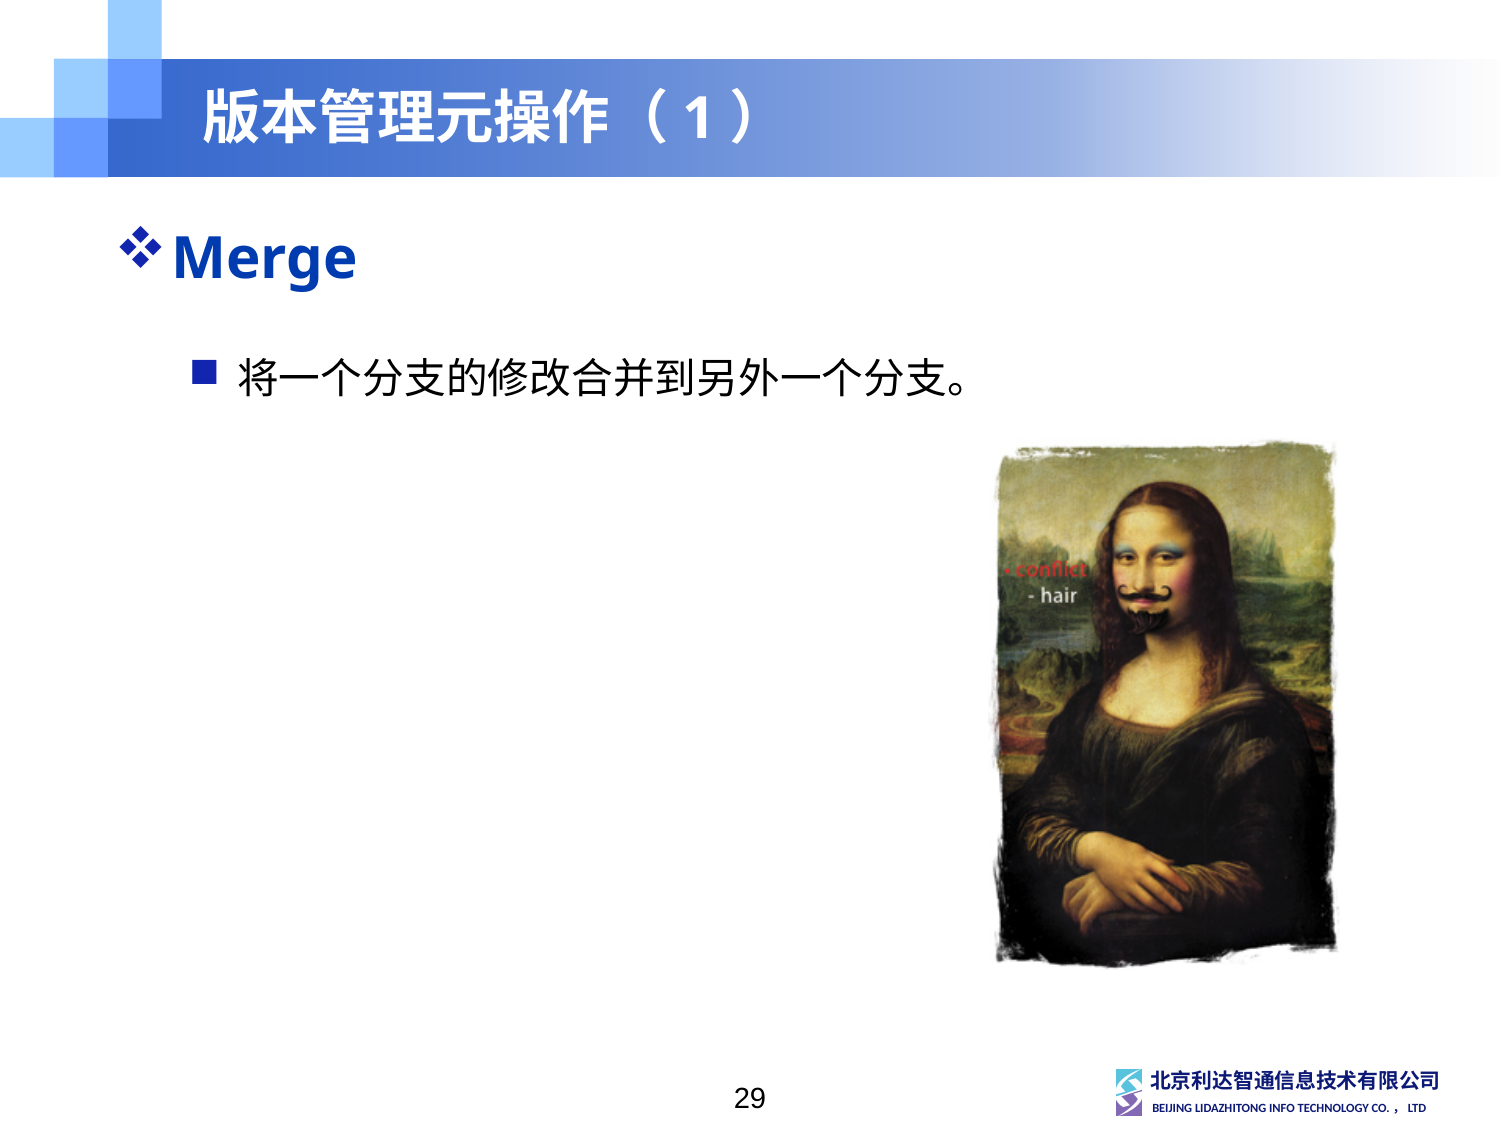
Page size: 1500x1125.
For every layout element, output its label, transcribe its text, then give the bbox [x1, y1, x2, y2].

picture [108, 59, 1500, 177]
text_box Merge 将一个分支的修改合并到另外一个分支。 [99, 212, 1388, 975]
picture [1116, 1069, 1142, 1116]
title 版本管理元操作（1） [187, 74, 1038, 156]
slide_number 29 [574, 1072, 926, 1125]
picture [987, 437, 1341, 971]
